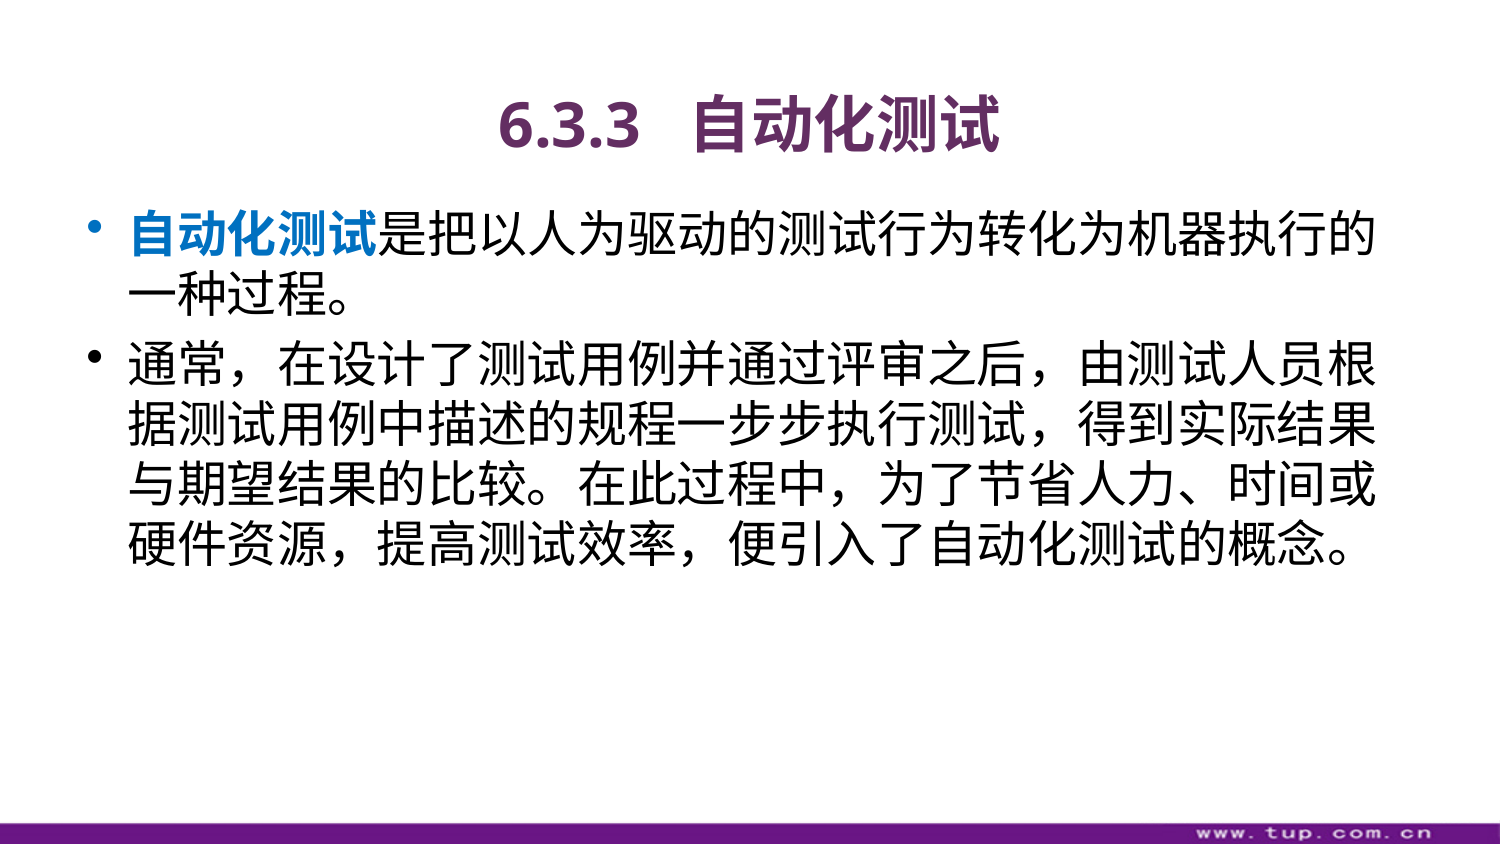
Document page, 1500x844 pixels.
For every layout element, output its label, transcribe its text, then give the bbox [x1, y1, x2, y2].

picture [0, 820, 1500, 844]
list 自动化测试是把以人为驱动的测试行为转化为机器执行的一种过程。 通常，在设计了测试用例并通过评审之后，由测试人员根据测试用例中描述的规程一步步执行测试，得到实际结果与期望结果的比较。在此过程中，为了节省人力、时间或硬件资源，提高测试效率，便引入了自动化测试的概念。 [75, 196, 1425, 754]
title 6.3.3 自动化测试 [75, 79, 1425, 128]
